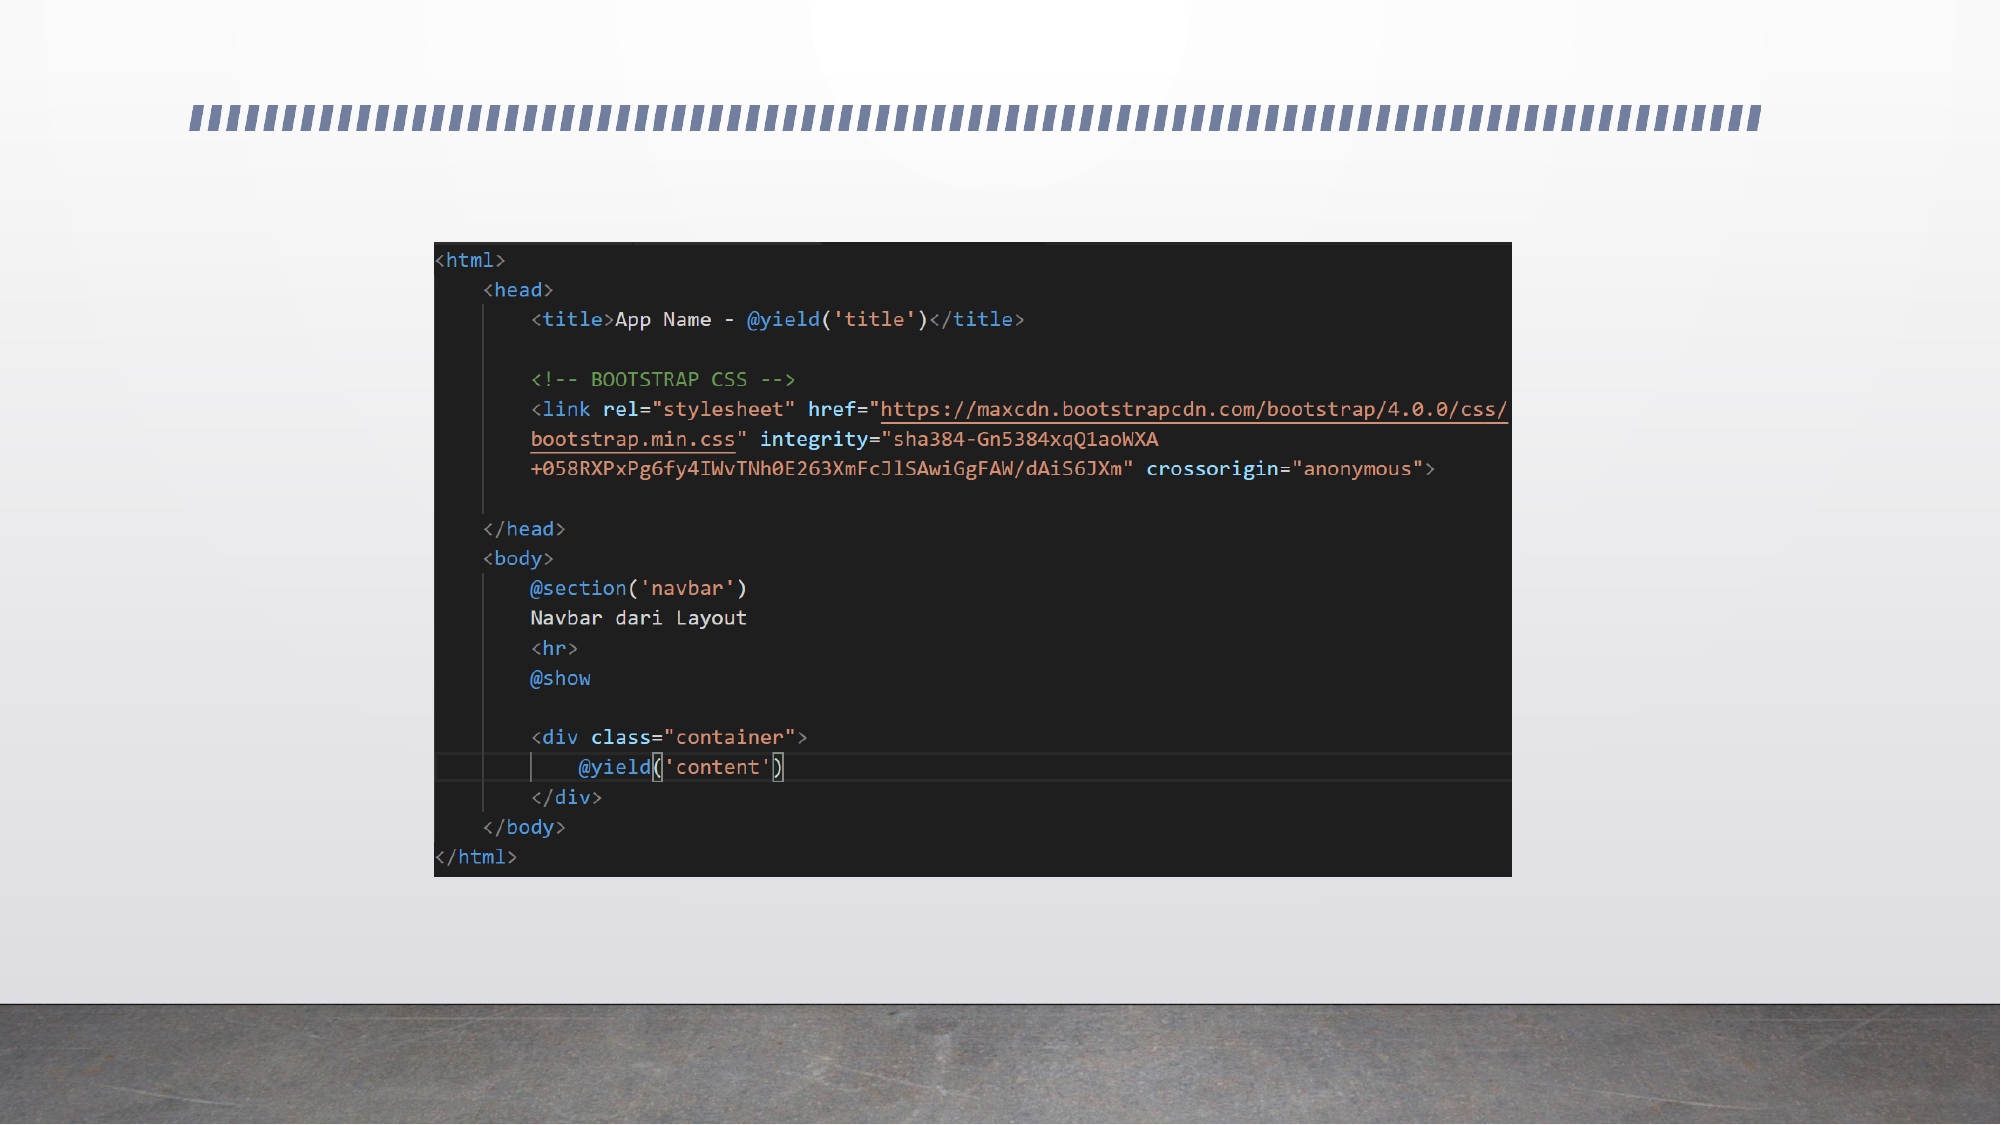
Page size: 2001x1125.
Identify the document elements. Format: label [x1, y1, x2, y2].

picture [0, 1004, 2000, 1124]
list [434, 242, 1512, 877]
